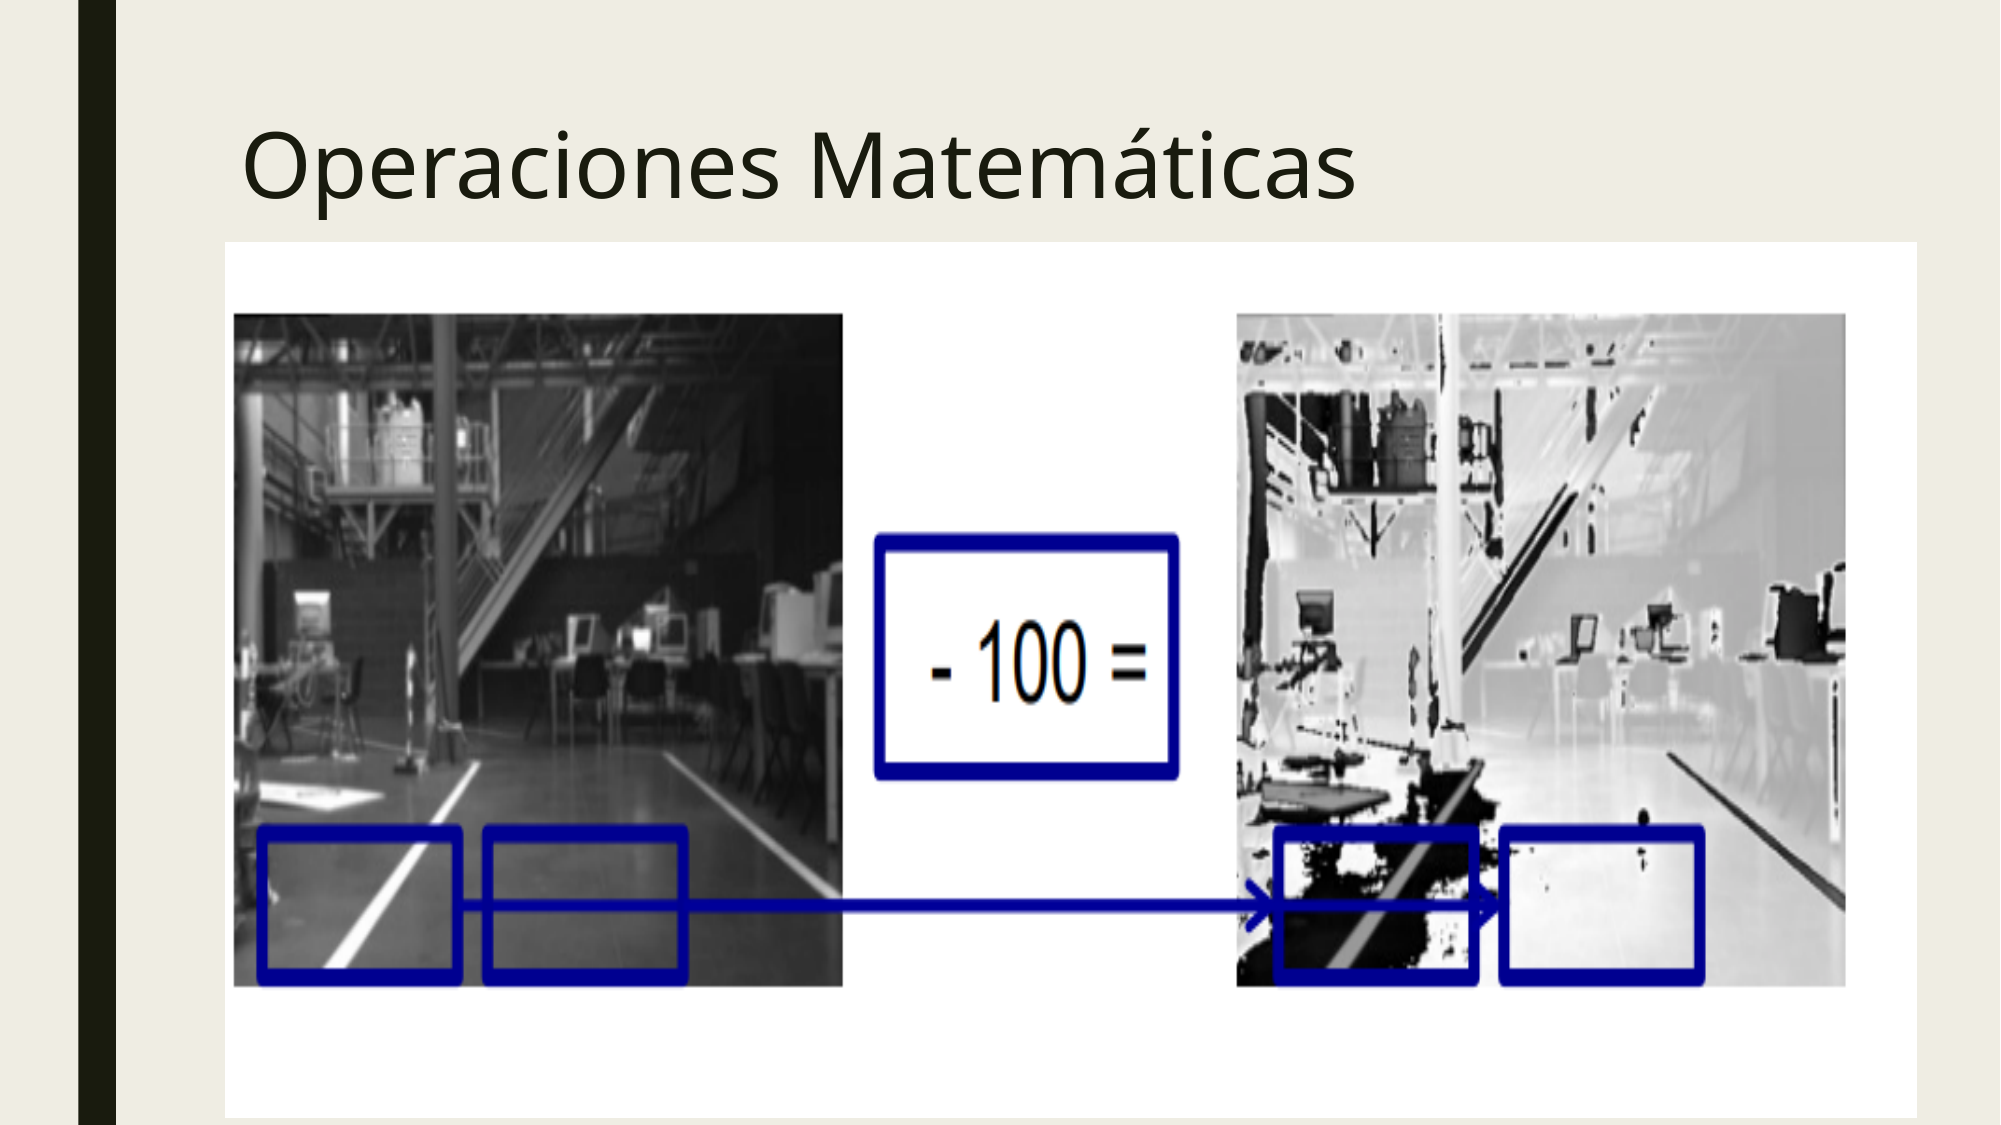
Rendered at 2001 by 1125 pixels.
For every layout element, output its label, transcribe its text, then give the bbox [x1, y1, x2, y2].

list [224, 242, 1917, 1118]
title Operaciones Matemáticas [225, 112, 1800, 242]
